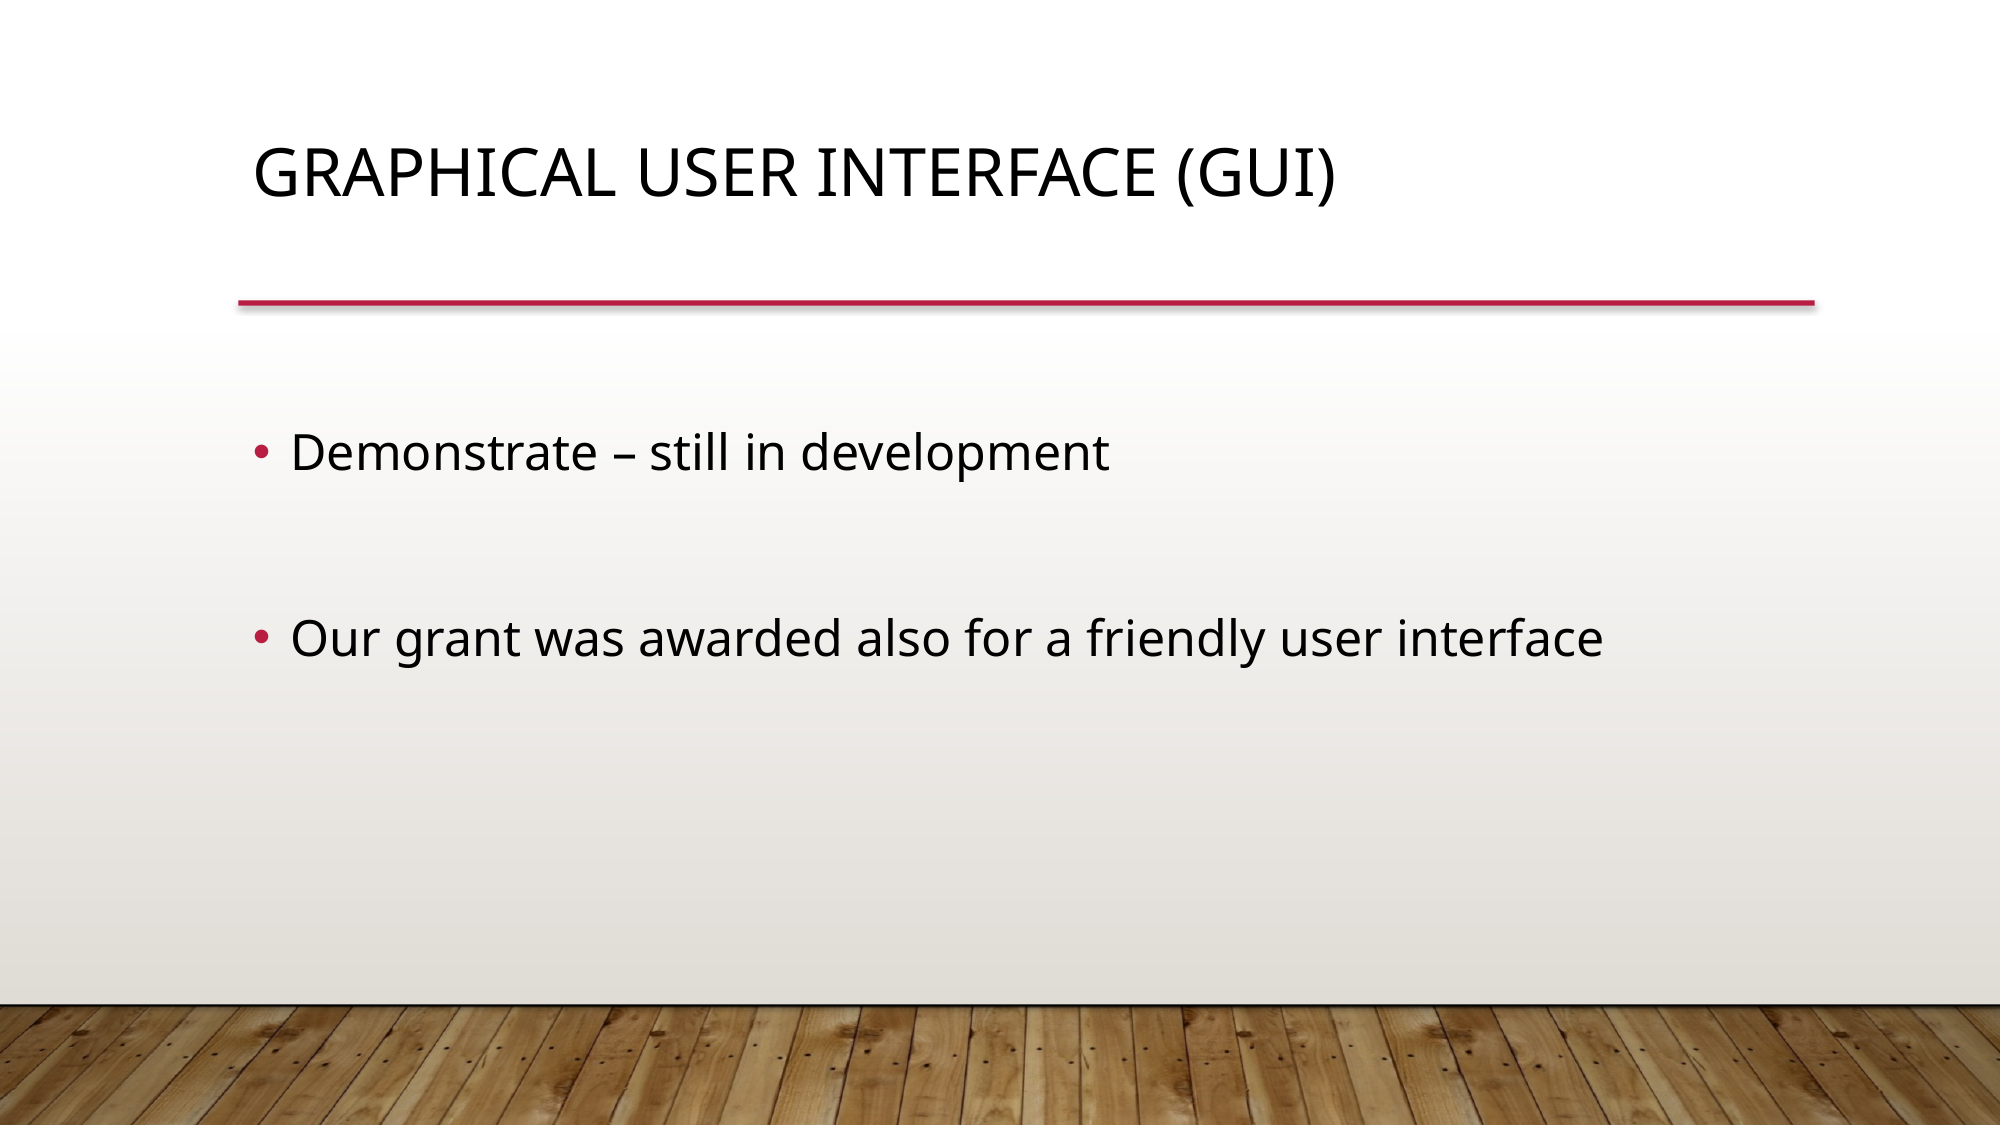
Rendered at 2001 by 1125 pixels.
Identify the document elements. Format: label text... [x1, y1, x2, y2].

text_box Demonstrate – still in development Our grant was awarded also for a friendly user interface [238, 330, 1814, 897]
picture [0, 1007, 2000, 1125]
text_box Graphical User Interface (GUI) [238, 131, 1814, 304]
